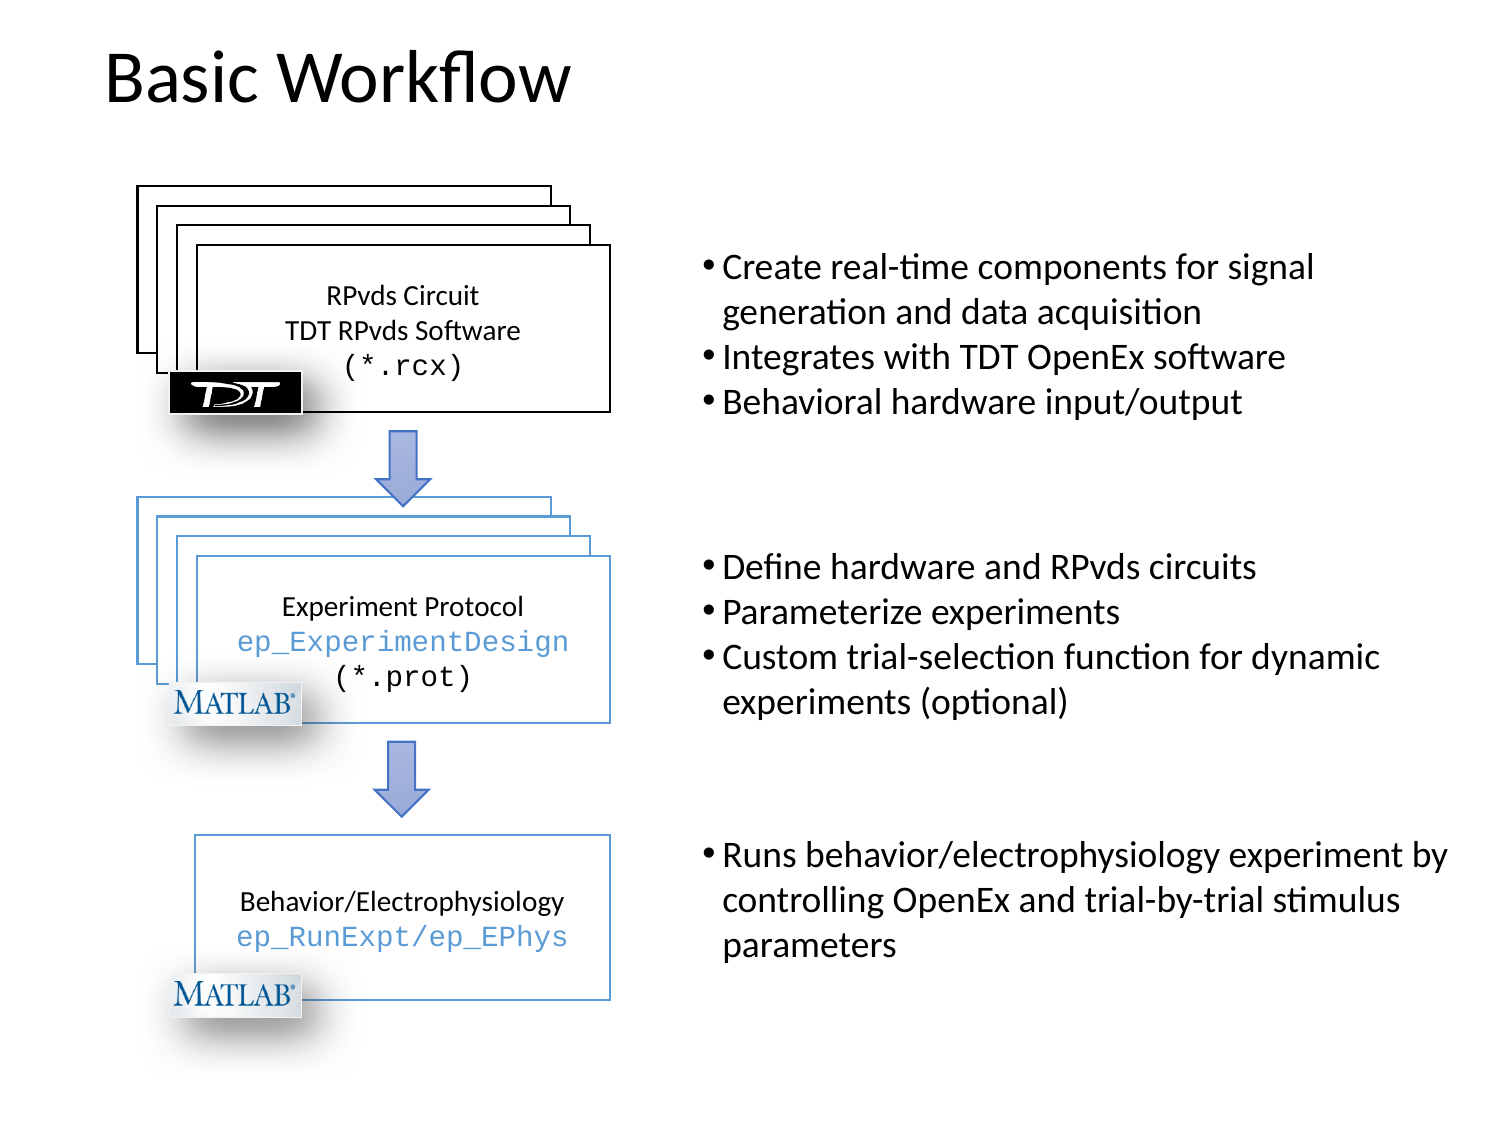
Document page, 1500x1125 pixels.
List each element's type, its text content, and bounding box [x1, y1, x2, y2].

picture [169, 682, 302, 726]
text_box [137, 496, 610, 724]
text_box Runs behavior/electrophysiology experiment by controlling OpenEx and trial-by-trial stimulus parameters [687, 822, 1450, 973]
text_box Define hardware and RPvds circuits Parameterize experiments Custom trial-selection function for dynamic experiments (optional) [687, 535, 1463, 730]
text_box Create real-time components for signal generation and data acquisition Integrates with TDT OpenEx software Behavioral hardware input/output [687, 235, 1463, 430]
picture [169, 973, 302, 1018]
text_box [373, 741, 430, 818]
text_box Behavior/Electrophysiology ep_RunExpt/ep_EPhys [194, 834, 611, 1001]
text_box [169, 370, 302, 415]
text_box Basic Workflow [89, 20, 588, 125]
text_box [374, 430, 432, 496]
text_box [137, 186, 610, 413]
